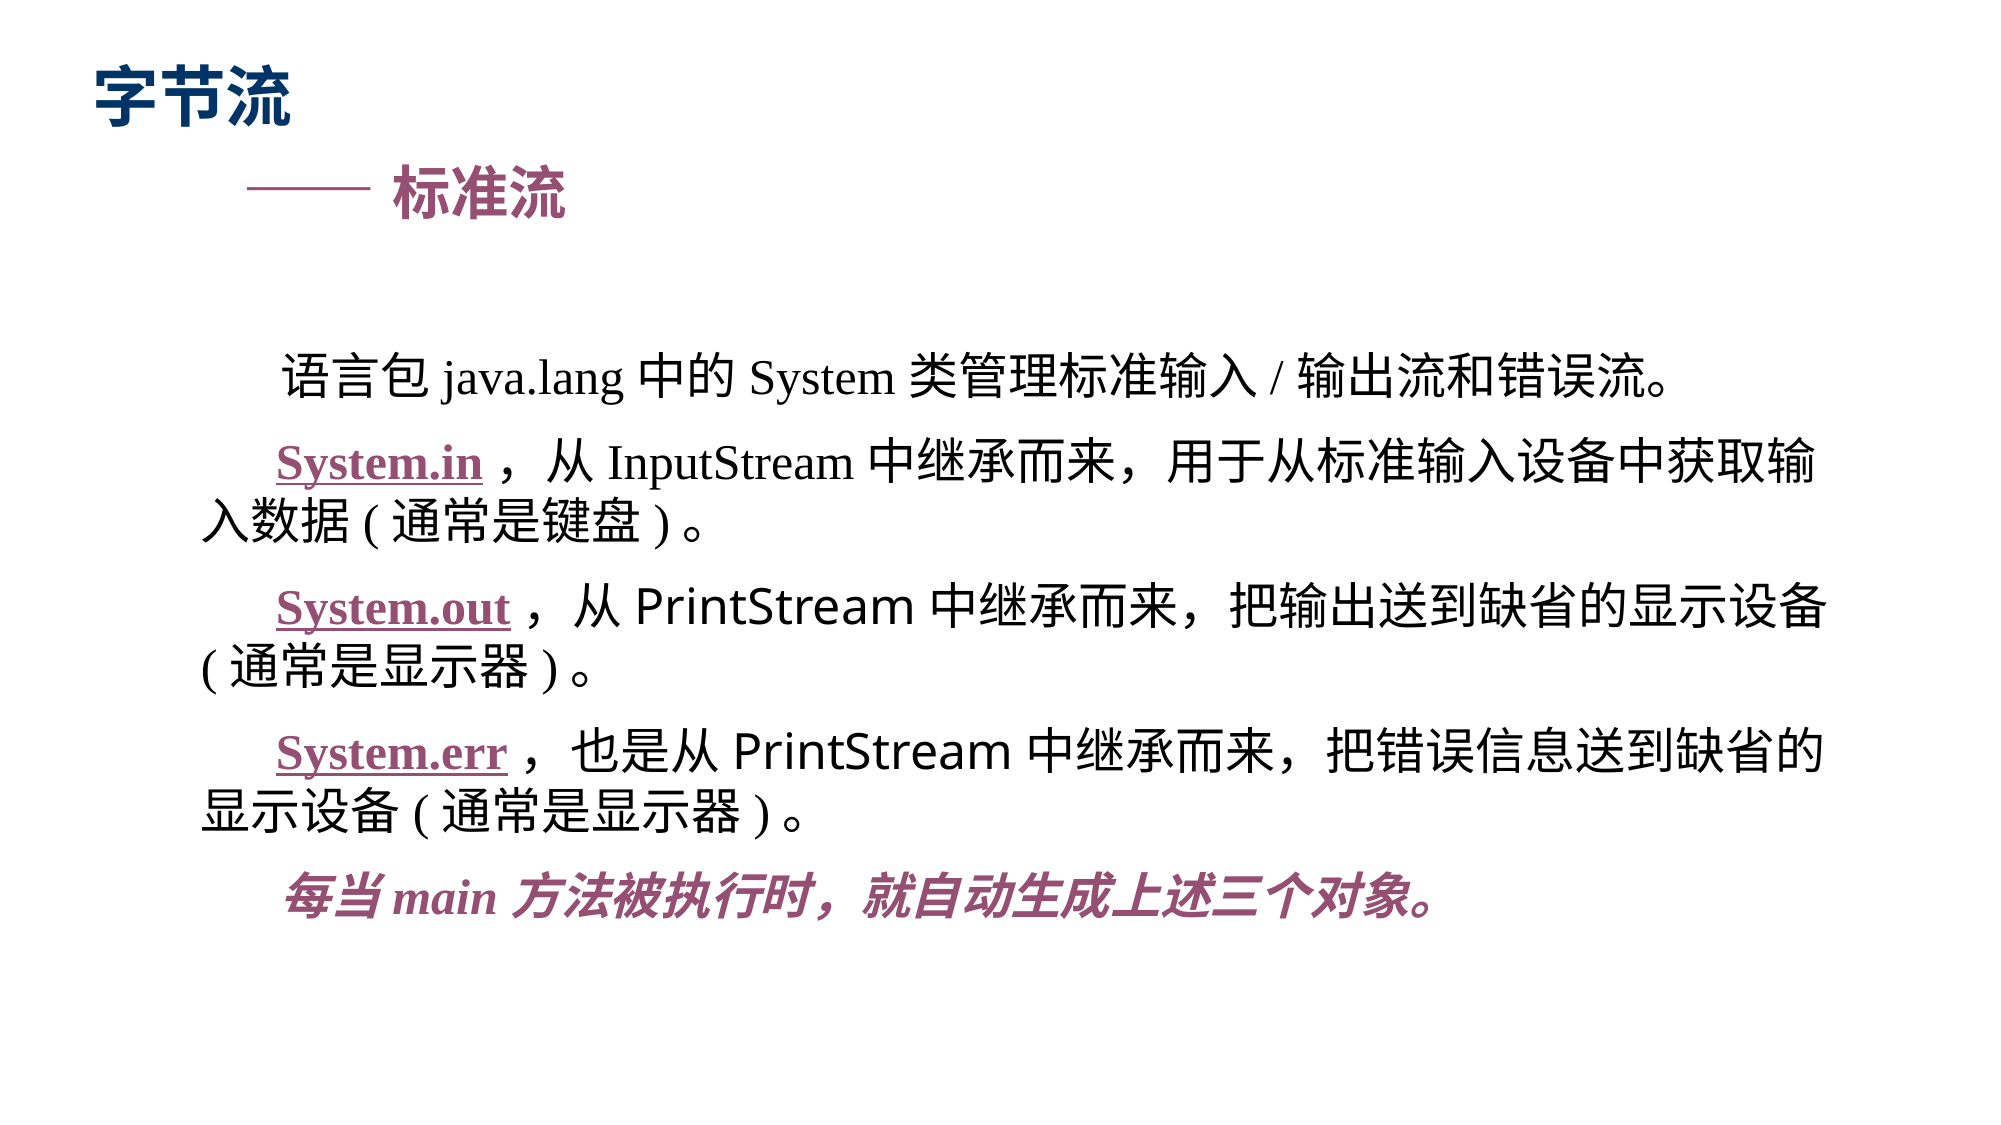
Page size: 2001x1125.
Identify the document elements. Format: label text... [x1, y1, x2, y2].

text_box 字节流 ——标准流 [77, 47, 791, 236]
text_box 语言包java.lang中的System类管理标准输入/输出流和错误流。 System.in，从InputStream中继承而来，用于从标准输入设备中获取输入数据(通常是键盘)。 System.out，从PrintStream中继承而来，把输出送到缺省的显示设备(通常是显示器)。 System.err，也是从PrintStream中继承而来，把错误信息送到缺省的显示设备(通常是显示器)。 每当main方法被执行时，就自动生成上述三个对象。 [186, 337, 1856, 933]
